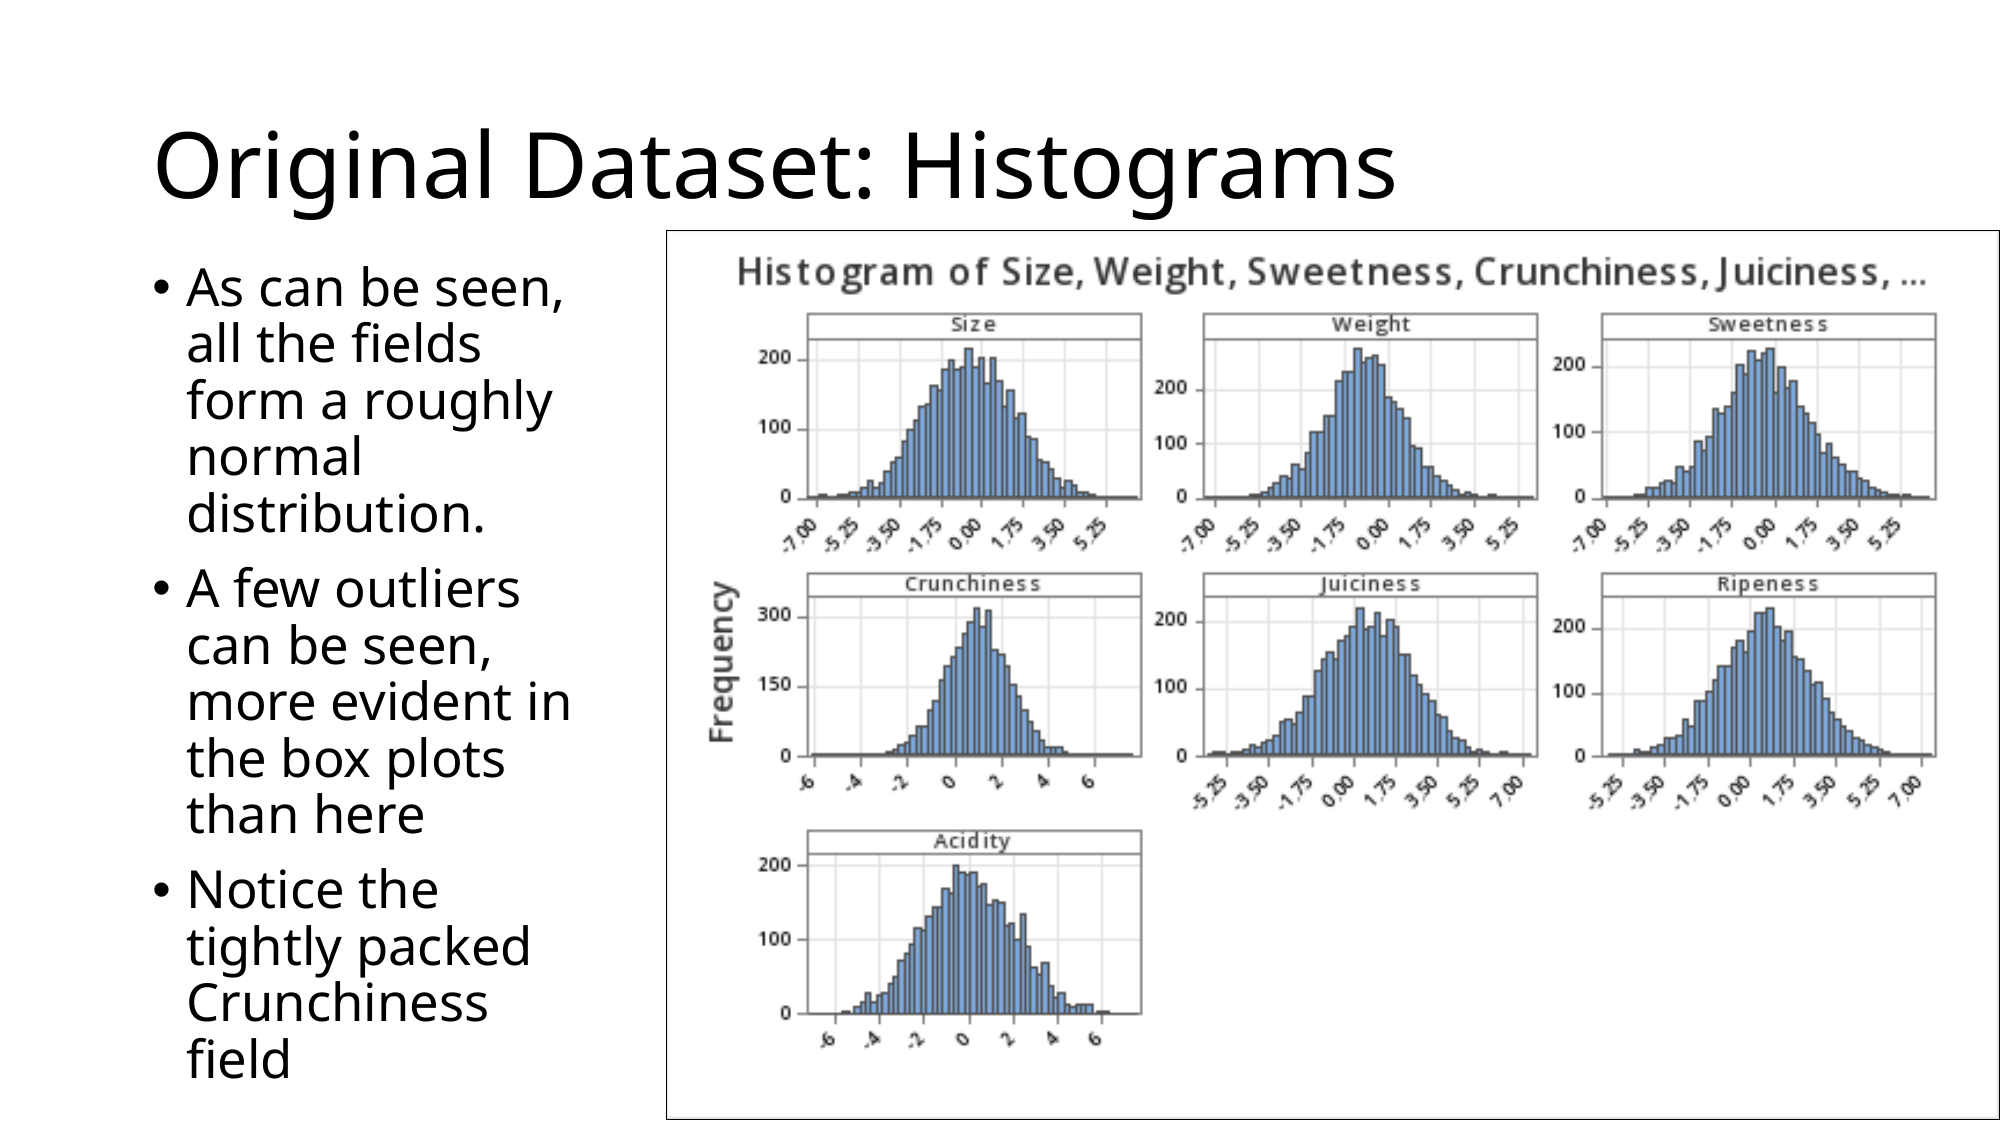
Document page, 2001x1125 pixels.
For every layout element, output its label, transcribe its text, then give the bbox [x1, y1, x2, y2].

list As can be seen, all the fields form a roughly normal distribution. A few outliers can be seen, more evident in the box plots than here Notice the tightly packed Crunchiness field [137, 253, 625, 1099]
picture [666, 230, 2000, 1121]
title Original Dataset: Histograms [137, 59, 1863, 278]
